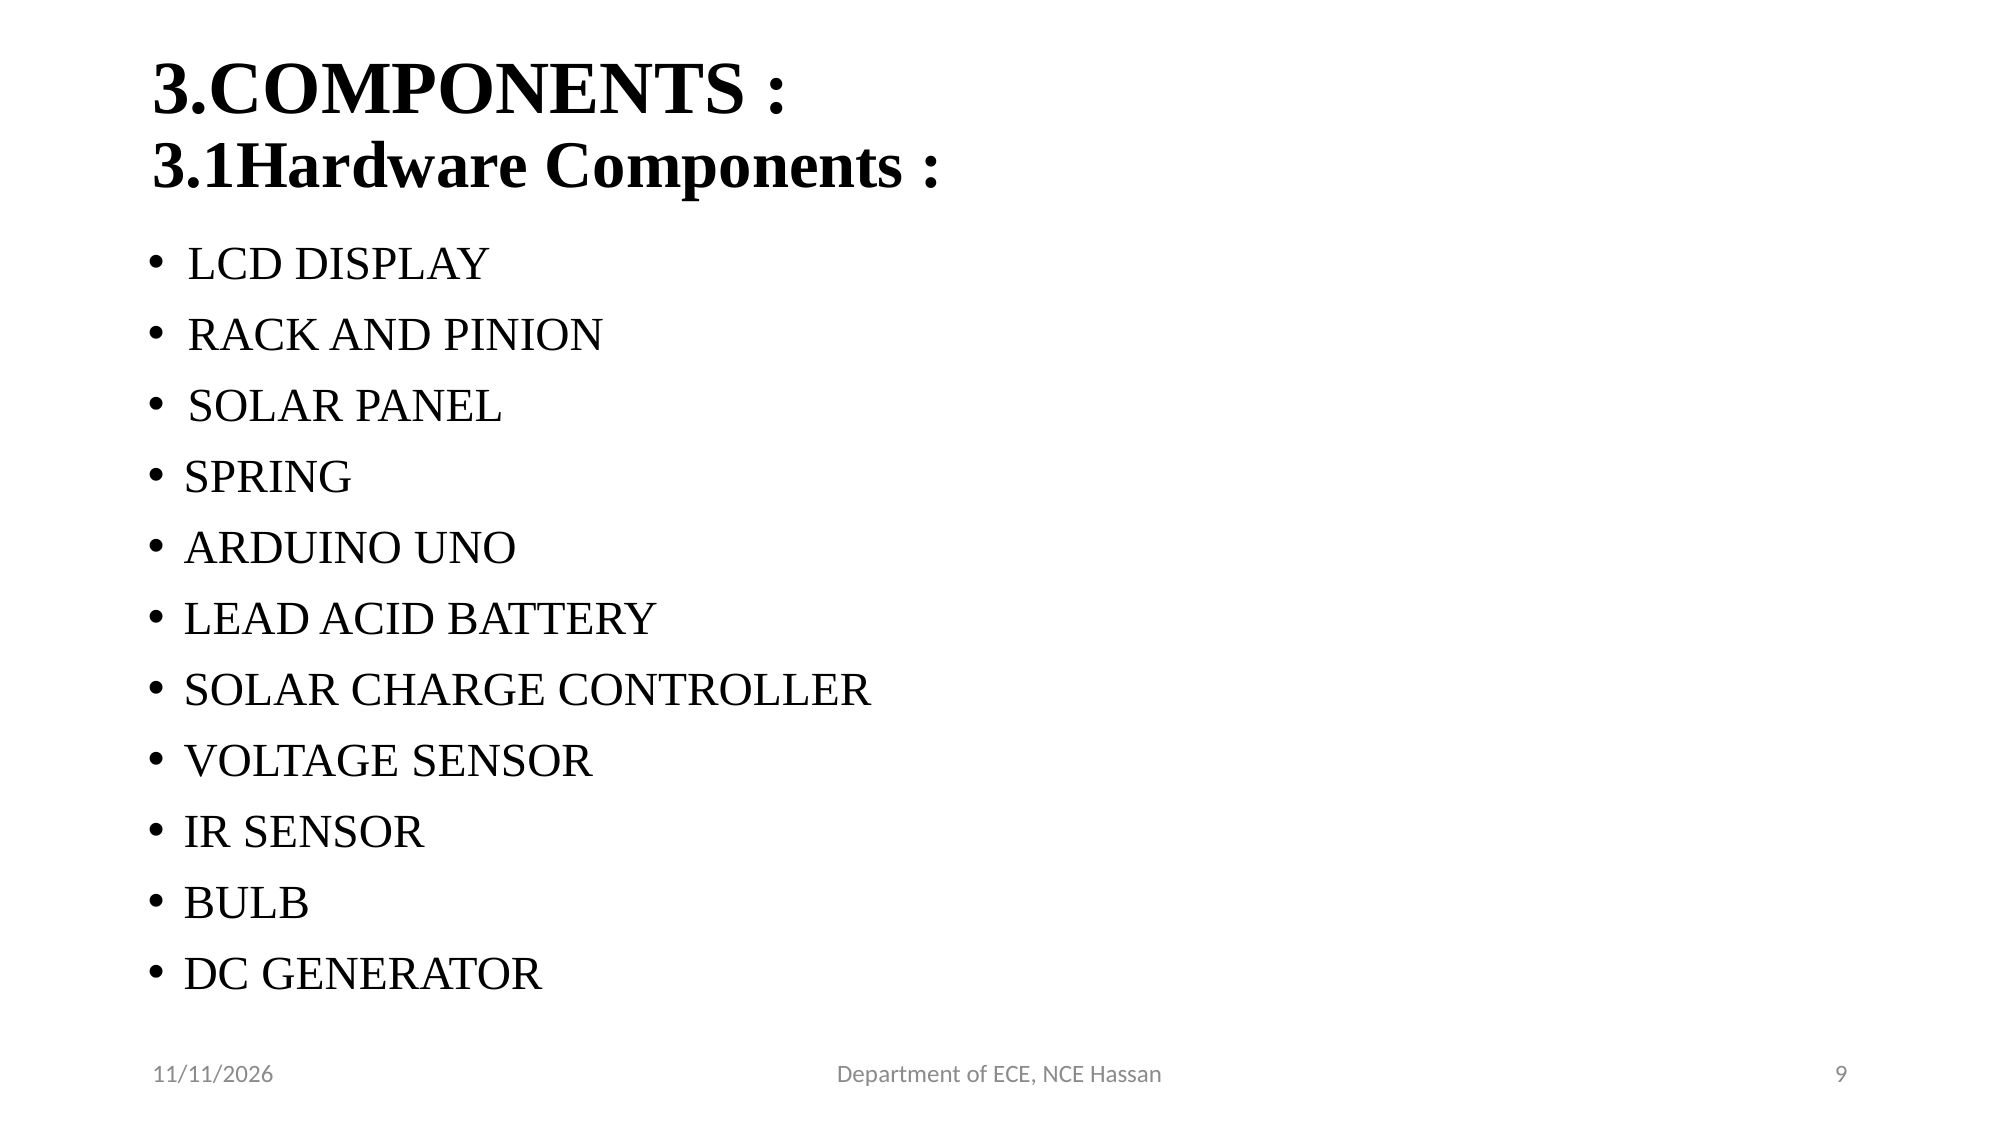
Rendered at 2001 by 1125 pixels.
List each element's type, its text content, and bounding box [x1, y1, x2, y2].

title 3.COMPONENTS : 3.1Hardware Components : [137, 0, 1863, 251]
footer Department of ECE, NCE Hassan [662, 1042, 1338, 1103]
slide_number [137, 1042, 588, 1103]
list LCD DISPLAY RACK AND PINION SOLAR PANEL SPRING ARDUINO UNO LEAD ACID BATTERY SOLAR CHARGE CONTROLLER VOLTAGE SENSOR IR SENSOR BULB DC GENERATOR [132, 231, 1858, 1009]
slide_number 9 [1412, 1042, 1863, 1103]
